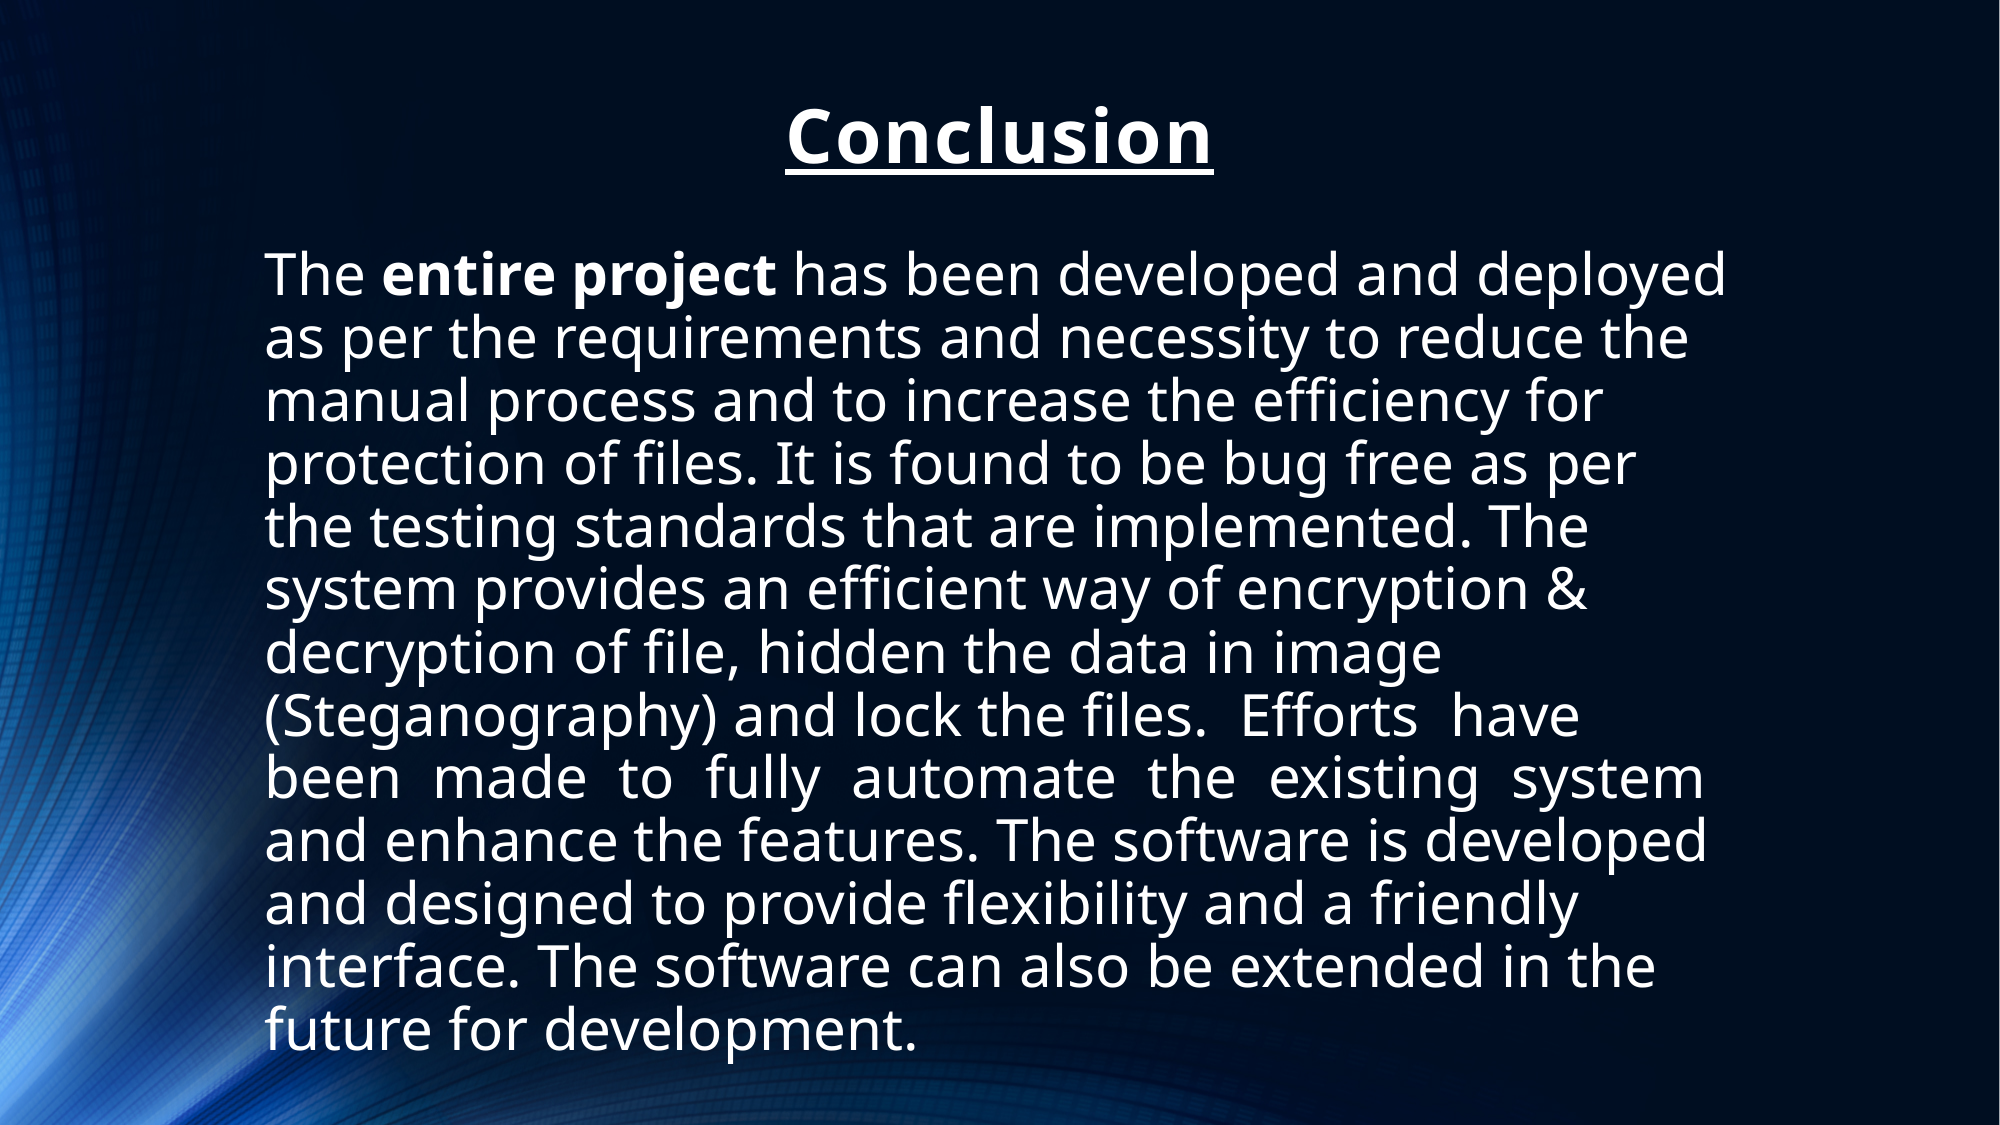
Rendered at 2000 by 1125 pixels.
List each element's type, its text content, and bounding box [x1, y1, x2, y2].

title Conclusion [249, 62, 1750, 188]
picture [0, 0, 2000, 1125]
list The entire project has been developed and deployed as per the requirements and necessity to reduce the manual process and to increase the efficiency for protection of files. It is found to be bug free as per the testing standards that are implemented. The system provides an efficient way of encryption & decryption of file, hidden the data in image (Steganography) and lock the files. Efforts have been made to fully automate the existing system and enhance the features. The software is developed and designed to provide flexibility and a friendly interface. The software can also be extended in the future for development. [249, 237, 1749, 1125]
